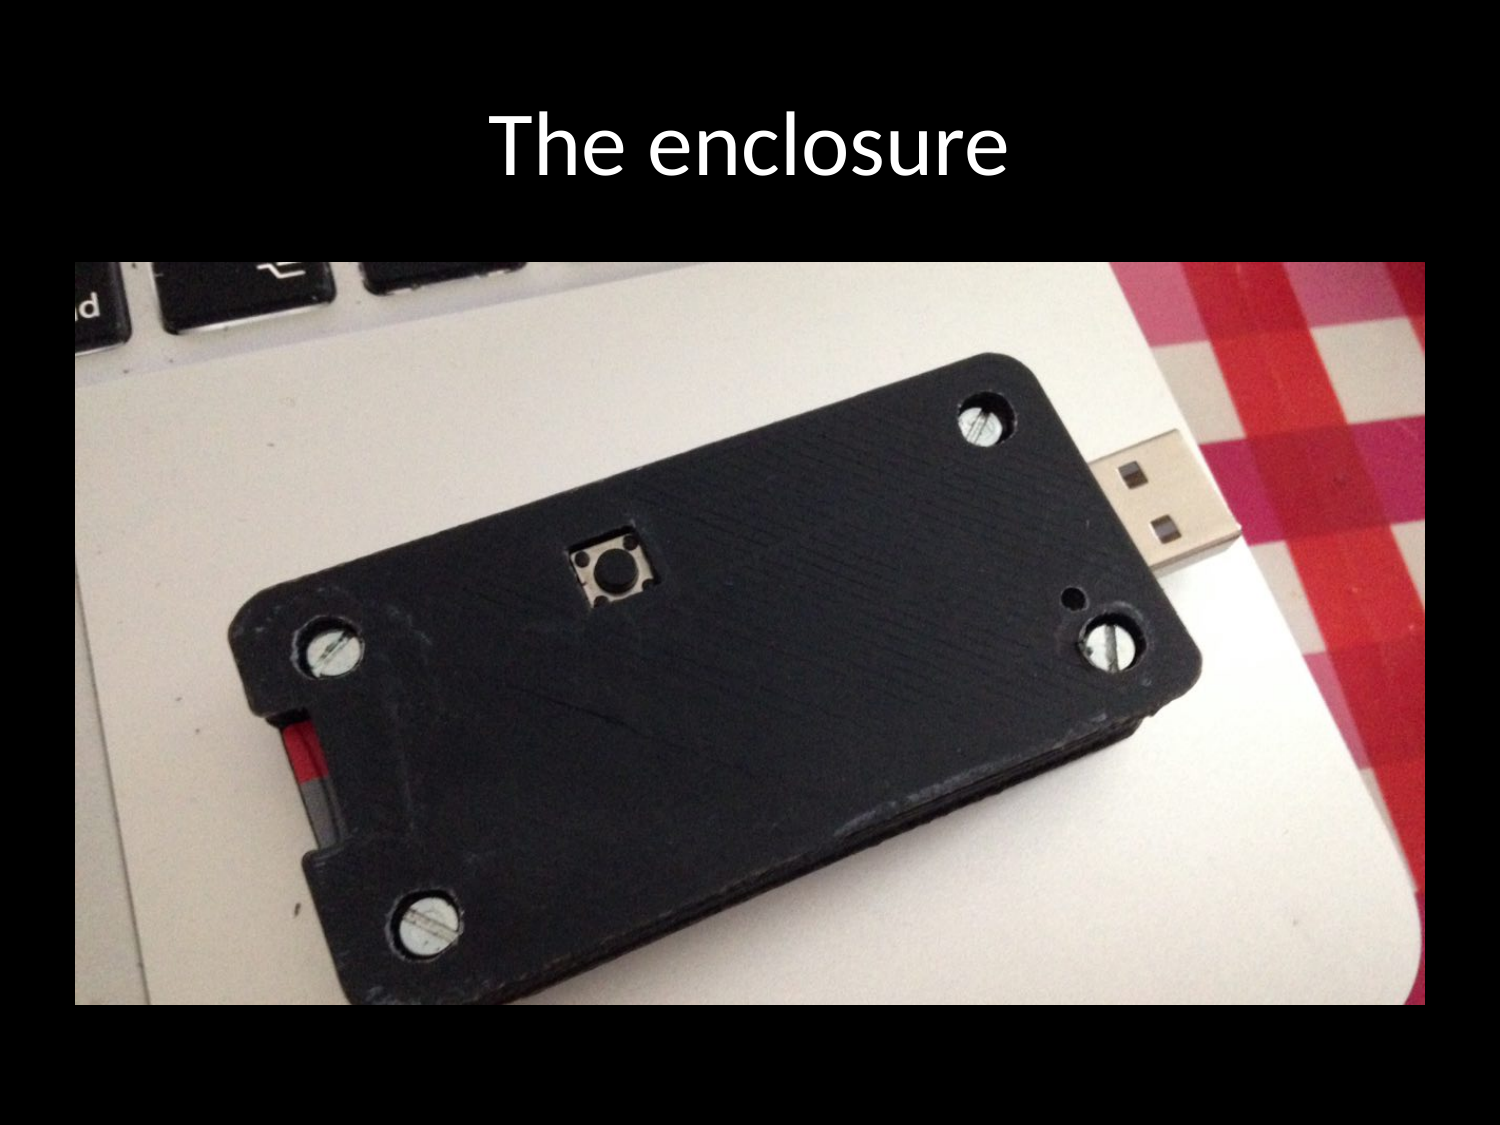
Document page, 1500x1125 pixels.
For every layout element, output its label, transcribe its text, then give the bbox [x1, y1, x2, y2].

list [74, 262, 1426, 1006]
title The enclosure [75, 45, 1425, 233]
